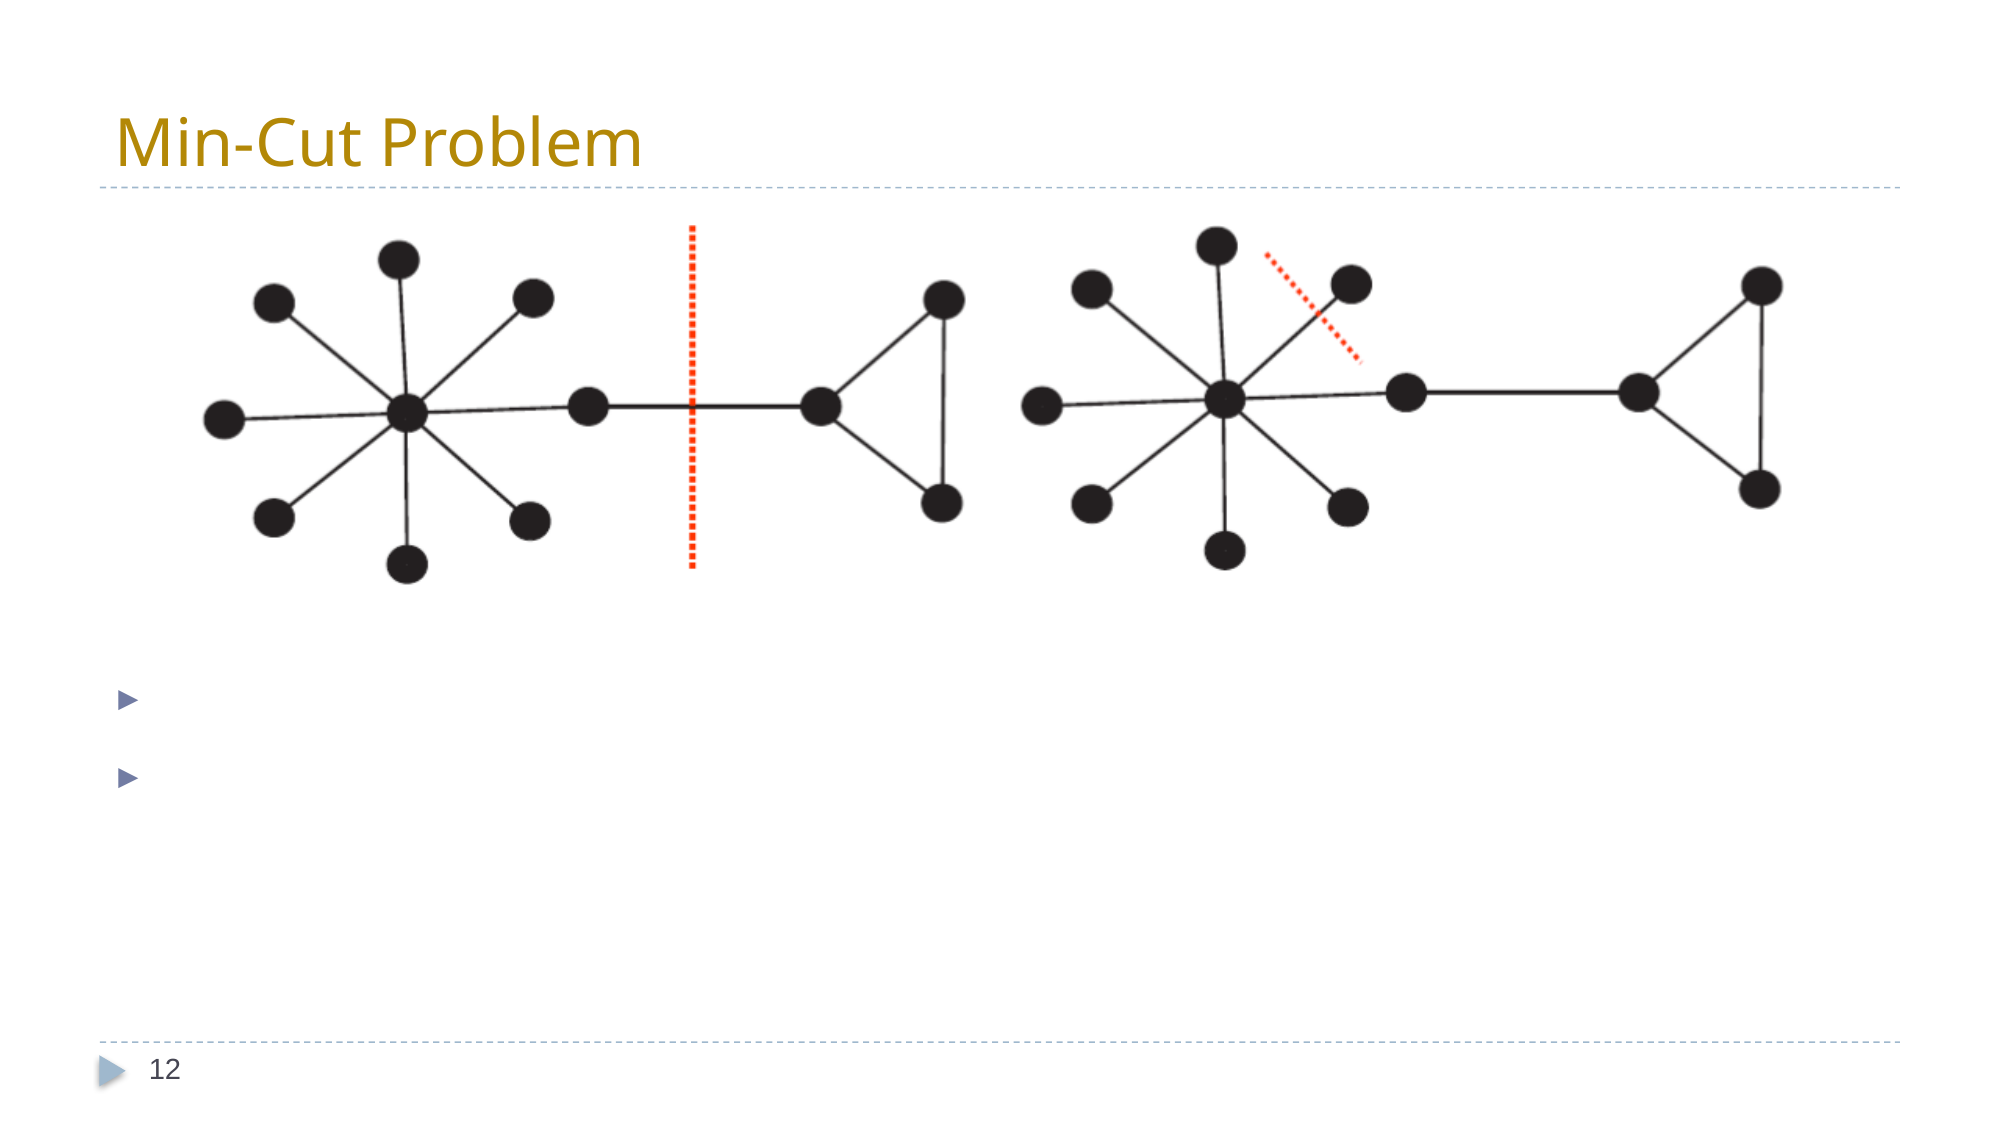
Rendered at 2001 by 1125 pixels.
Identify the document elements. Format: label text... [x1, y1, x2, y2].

title Min-Cut Problem [99, 24, 1901, 188]
picture [161, 225, 1796, 606]
slide_number 12 [134, 1042, 568, 1103]
